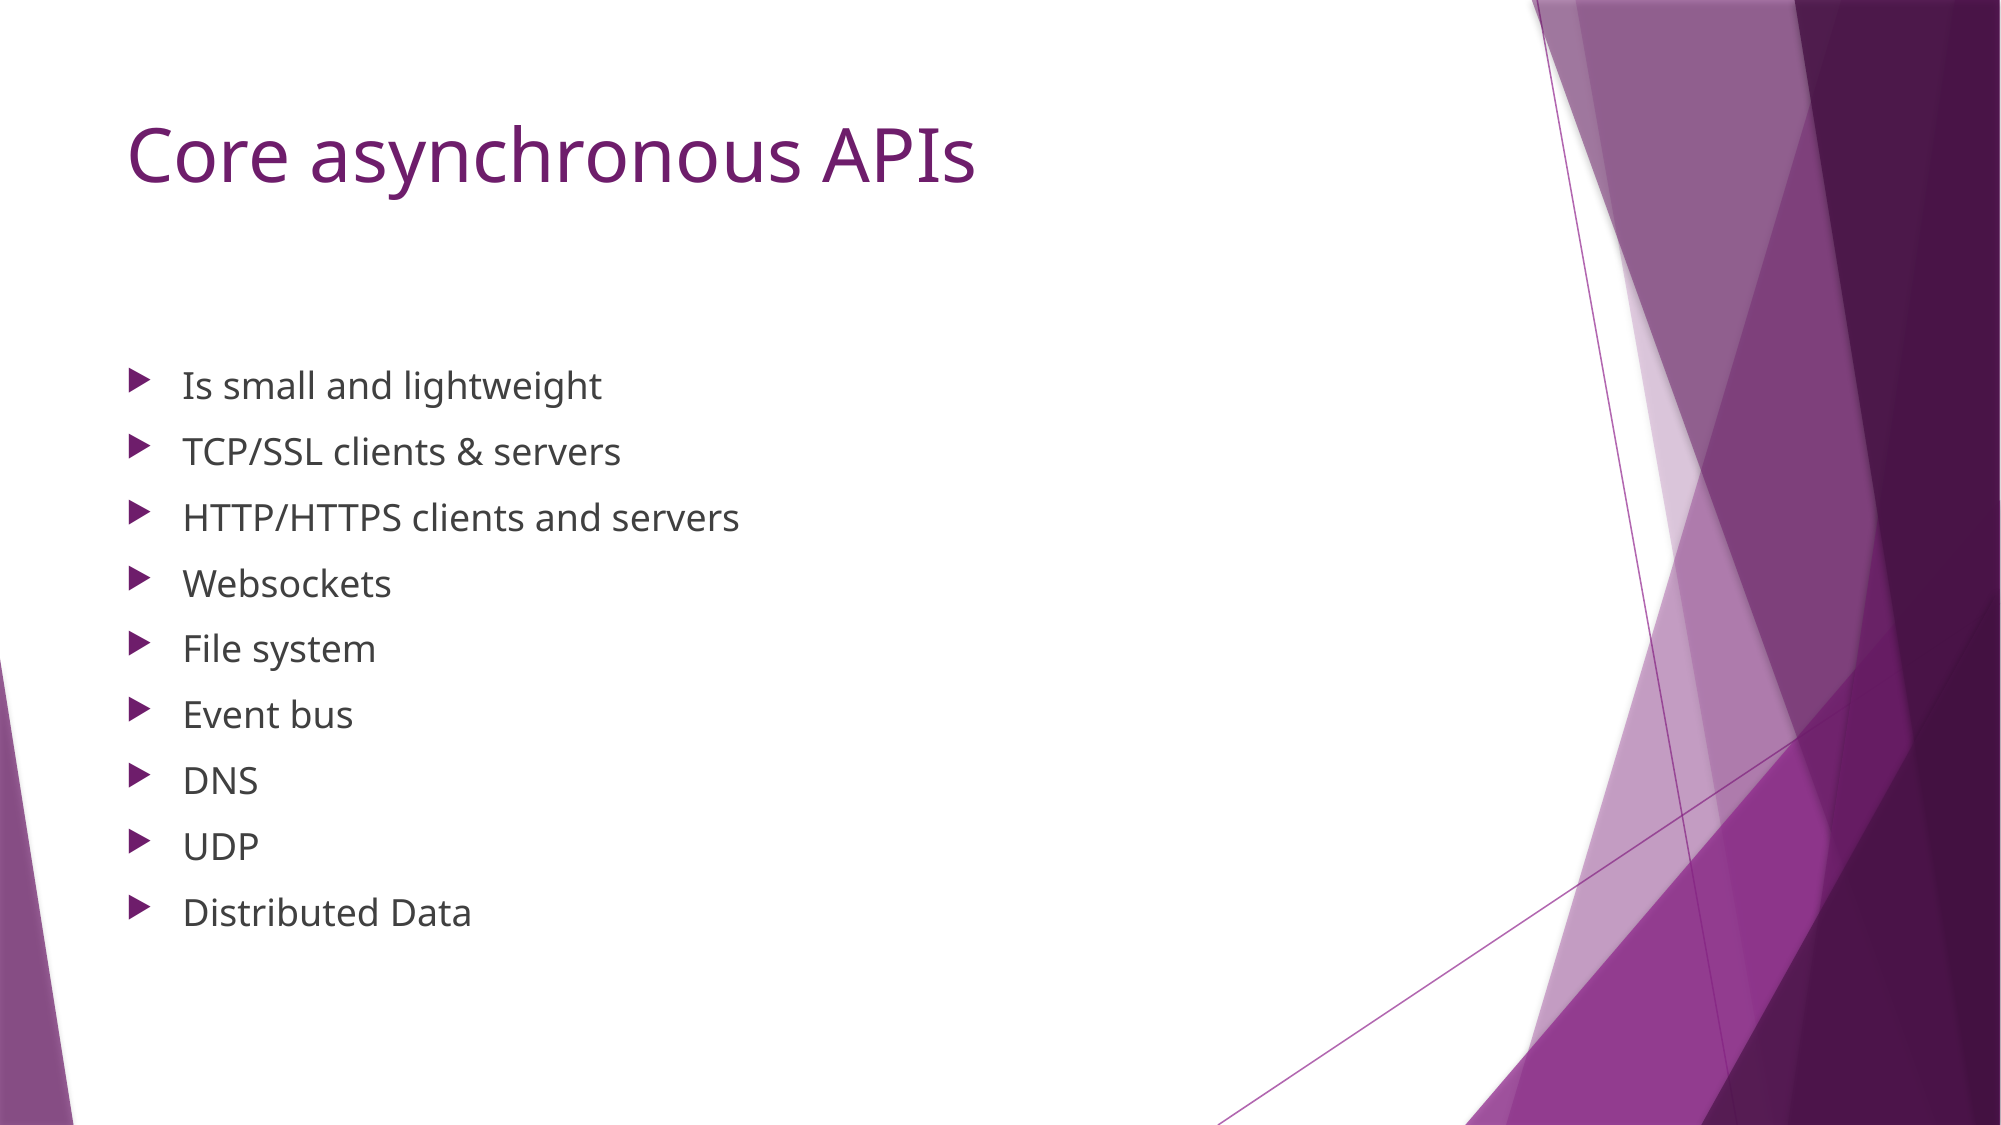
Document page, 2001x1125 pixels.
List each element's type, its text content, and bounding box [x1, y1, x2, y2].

title Core asynchronous APIs [111, 99, 1522, 317]
list Is small and lightweight TCP/SSL clients & servers HTTP/HTTPS clients and servers Websockets File system Event bus DNS UDP Distributed Data [111, 354, 1522, 992]
